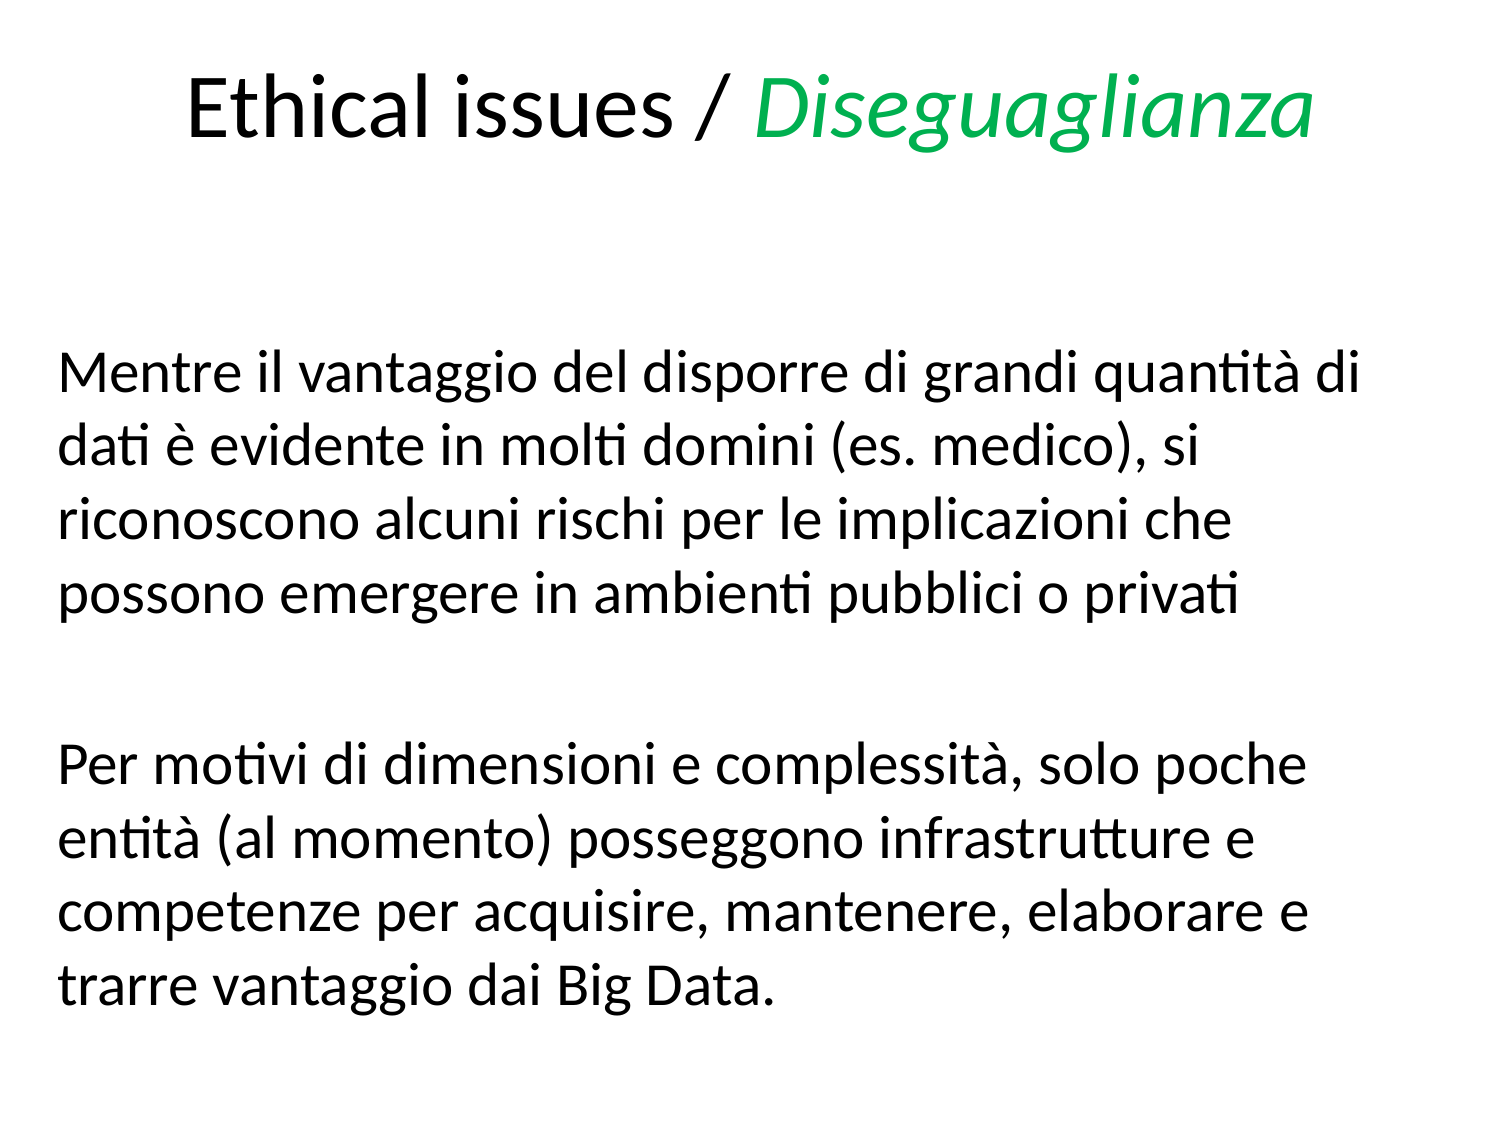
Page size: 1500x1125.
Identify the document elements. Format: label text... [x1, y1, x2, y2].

title Ethical issues / Diseguaglianza [76, 7, 1427, 195]
list Mentre il vantaggio del disporre di grandi quantità di dati è evidente in molti domini (es. medico), si riconoscono alcuni rischi per le implicazioni che possono emergere in ambienti pubblici o privati Per motivi di dimensioni e complessità, solo poche entità (al momento) posseggono infrastrutture e competenze per acquisire, mantenere, elaborare e trarre vantaggio dai Big Data. [42, 323, 1471, 1118]
